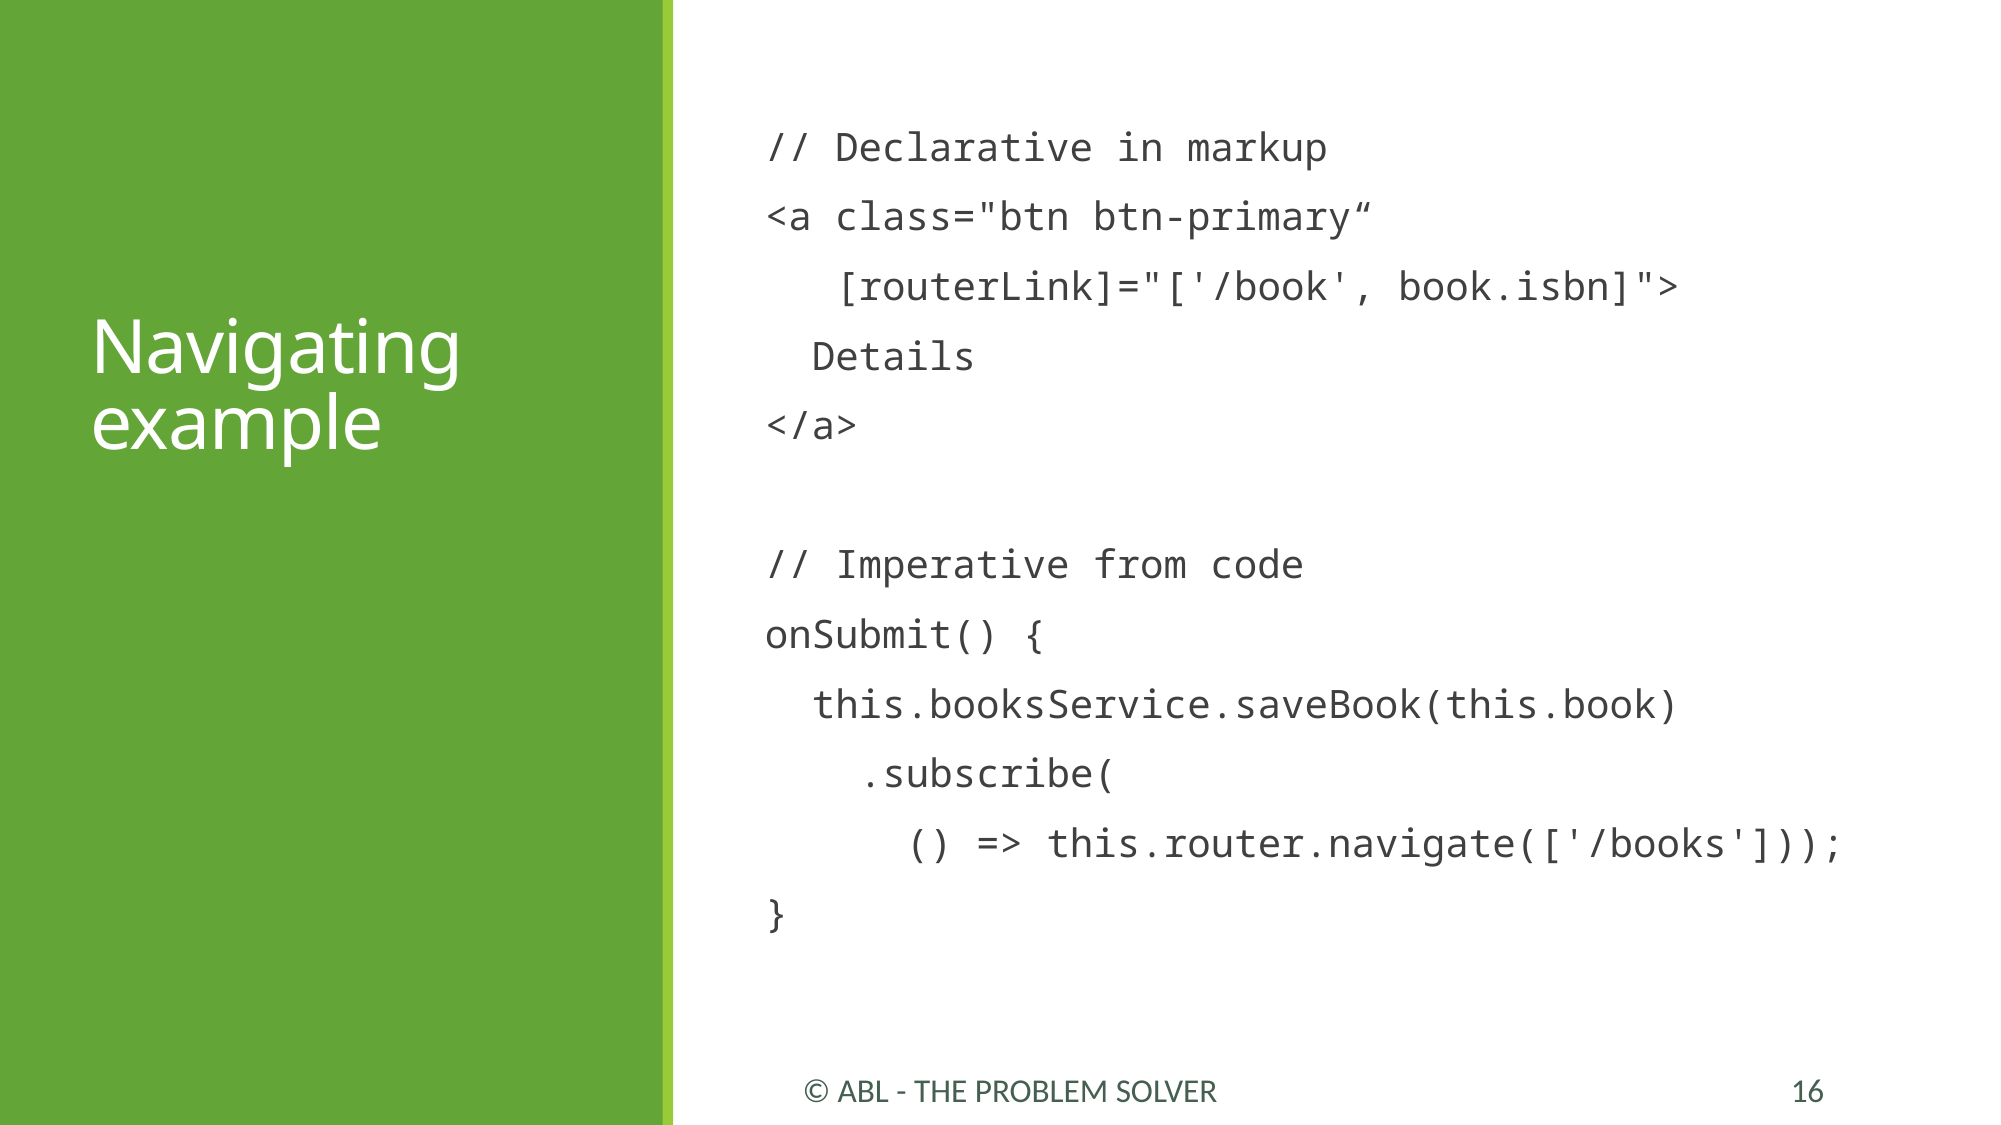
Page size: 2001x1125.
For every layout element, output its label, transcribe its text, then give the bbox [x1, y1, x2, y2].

title Navigating example [75, 97, 600, 473]
footer © ABL - The Problem Solver [787, 1059, 1550, 1120]
list // Declarative in markup <a class="btn btn-primary“ [routerLink]="['/book', book.isbn]"> Details </a> // Imperative from code onSubmit() { this.booksService.saveBook(this.book) .subscribe( () => this.router.navigate(['/books'])); } [750, 120, 1853, 983]
slide_number 16 [1624, 1059, 1840, 1120]
